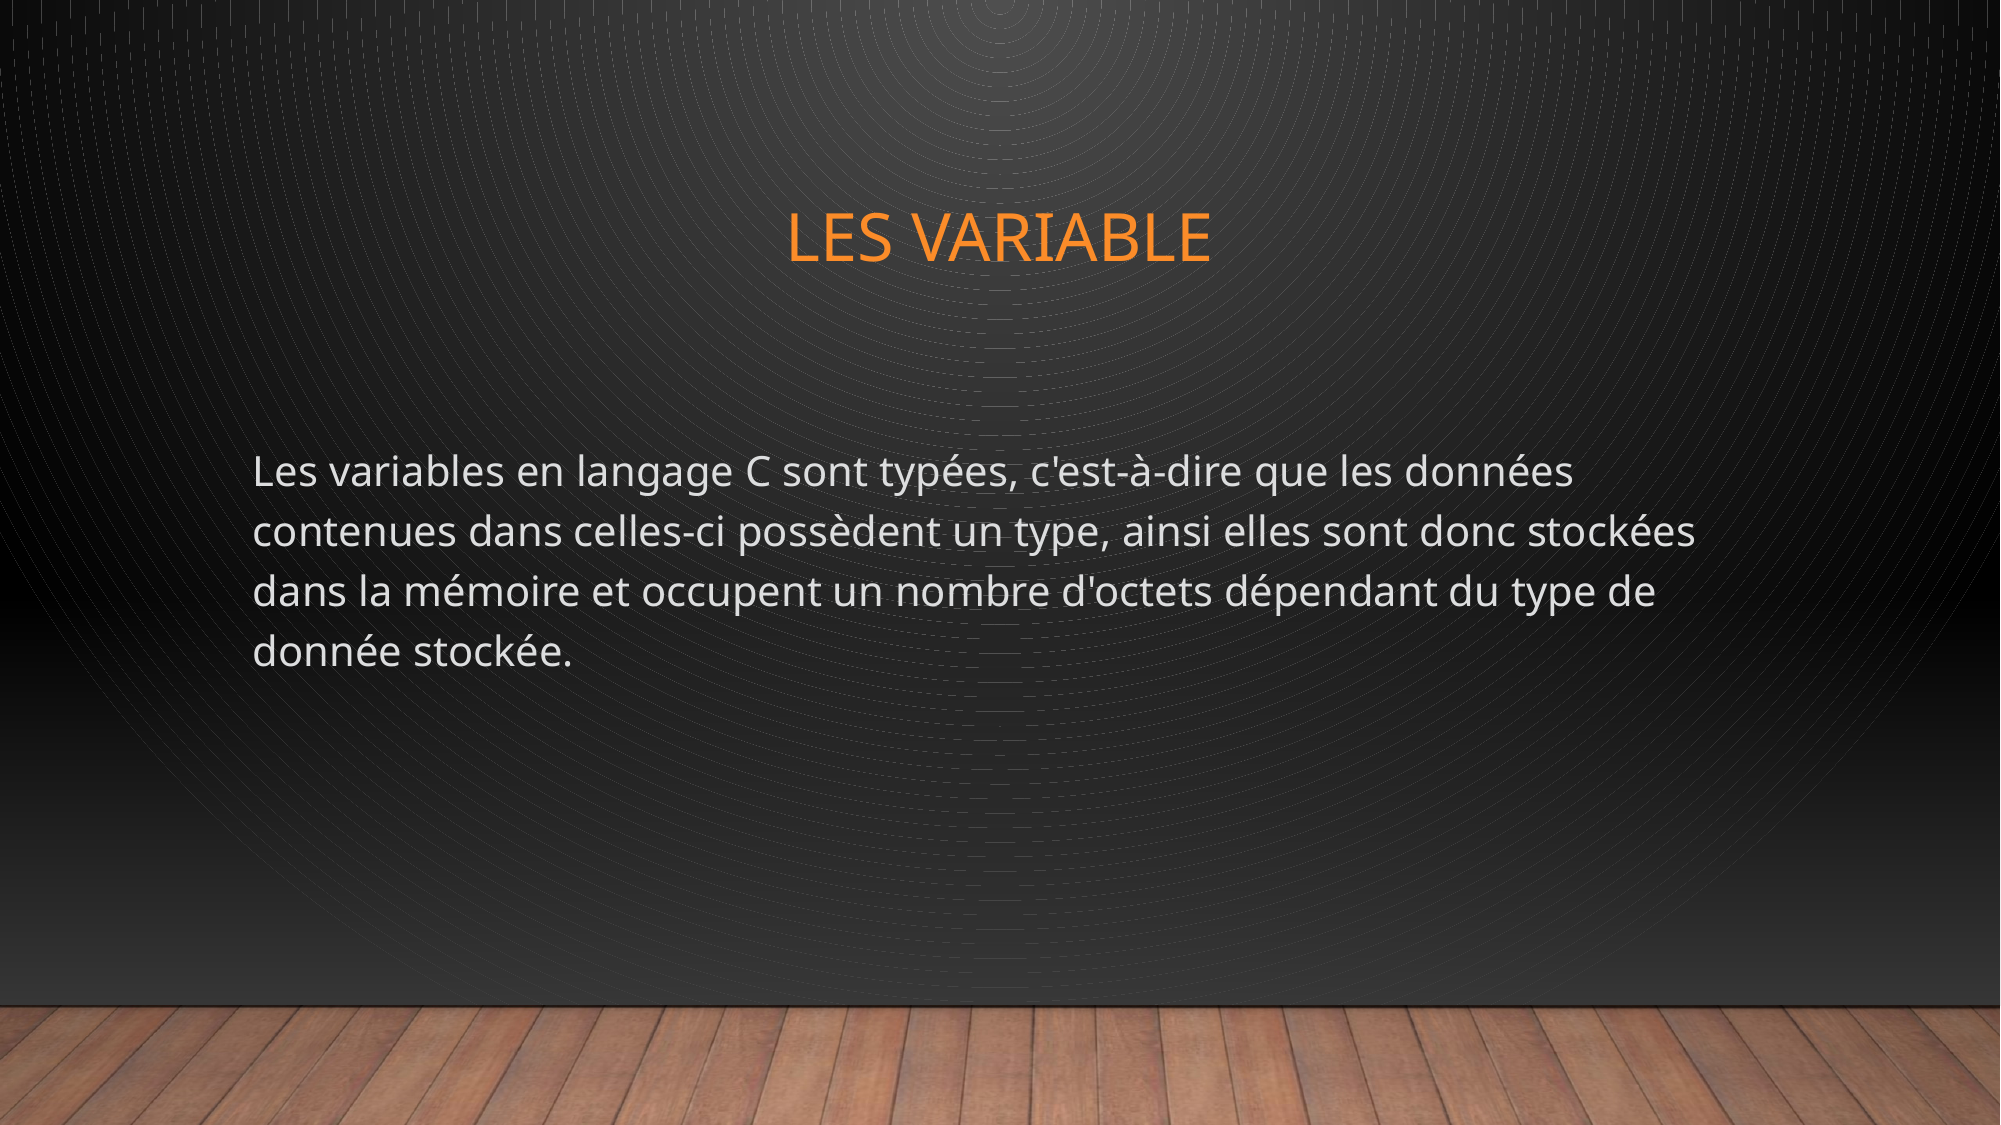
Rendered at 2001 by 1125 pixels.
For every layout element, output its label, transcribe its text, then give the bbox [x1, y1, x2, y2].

list Les variables en langage C sont typées, c'est-à-dire que les données contenues dans celles-ci possèdent un type, ainsi elles sont donc stockées dans la mémoire et occupent un nombre d'octets dépendant du type de donnée stockée. [237, 426, 1763, 993]
picture [0, 1005, 2000, 1125]
title Les variable [237, 153, 1763, 326]
